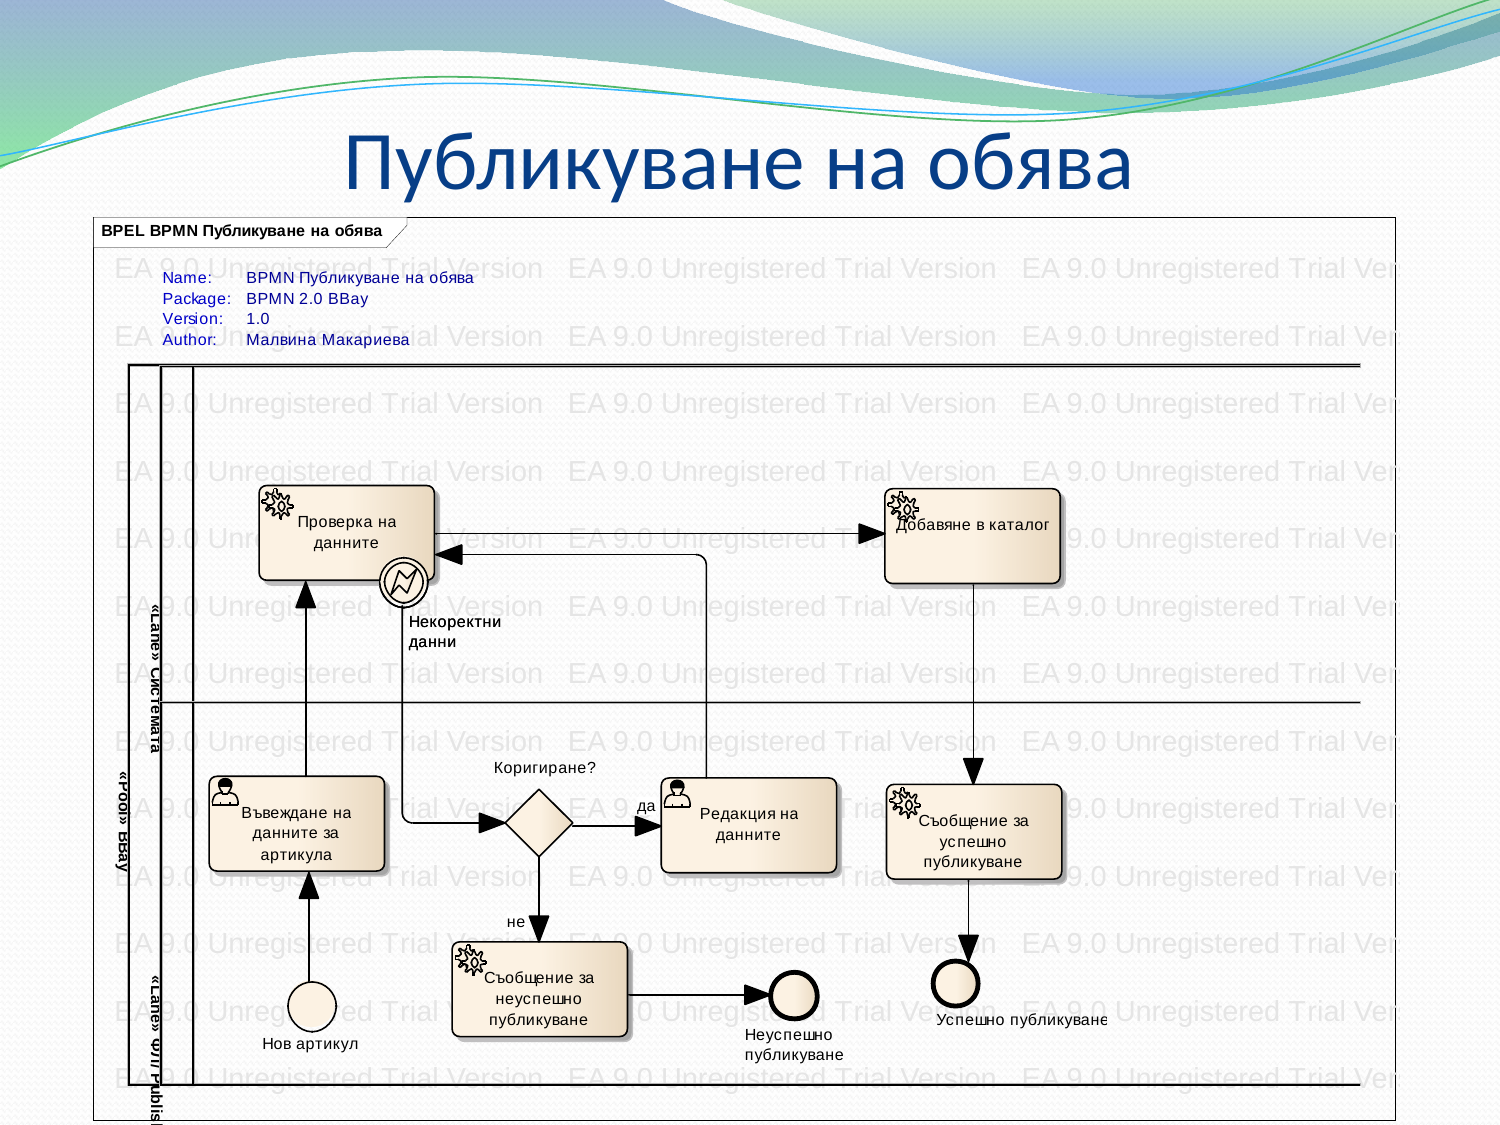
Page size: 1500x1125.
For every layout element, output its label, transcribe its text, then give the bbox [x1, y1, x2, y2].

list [88, 212, 1400, 1125]
title Публикуване на обява [64, 19, 1415, 207]
